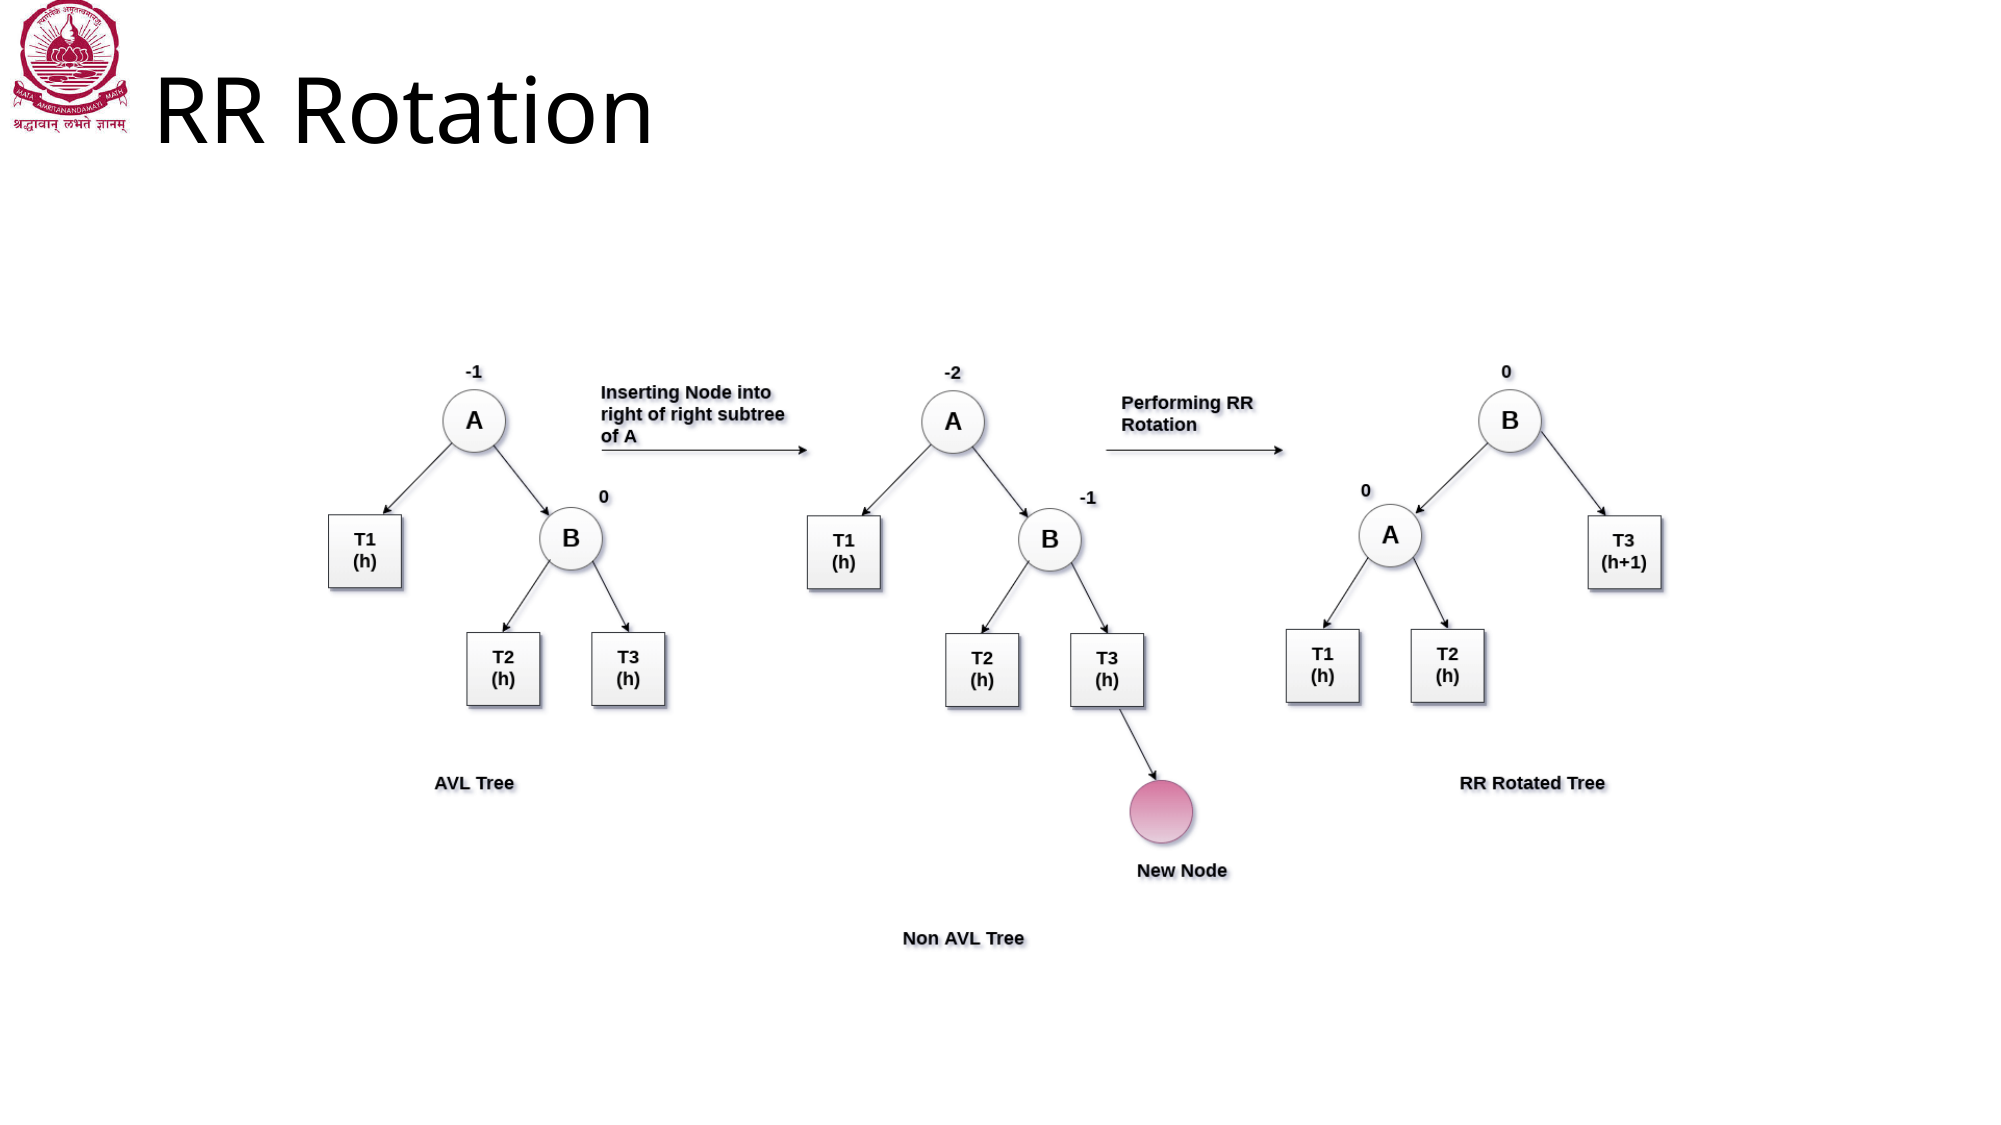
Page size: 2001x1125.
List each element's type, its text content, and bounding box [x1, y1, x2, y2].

picture [0, 0, 140, 134]
title RR Rotation [137, 59, 1863, 278]
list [328, 358, 1672, 955]
